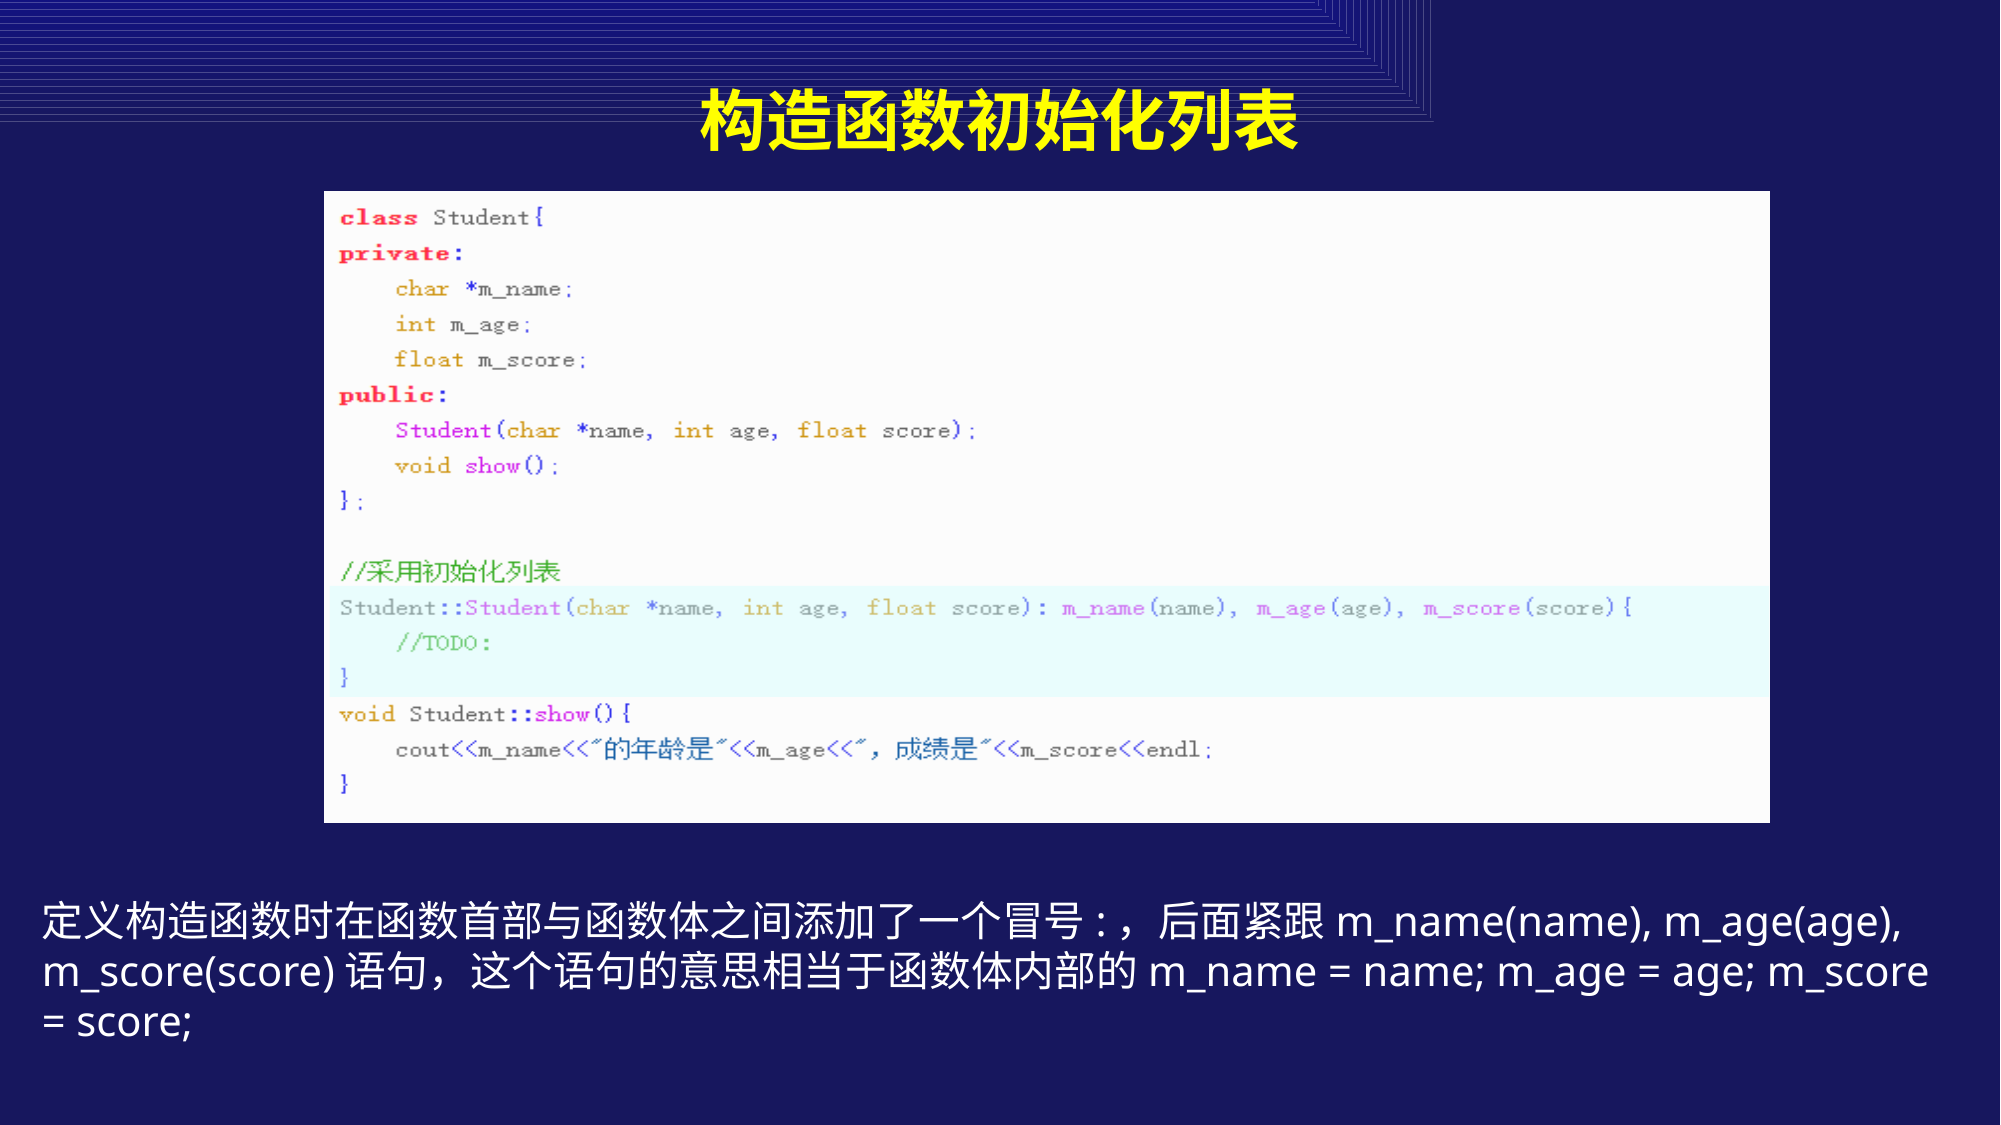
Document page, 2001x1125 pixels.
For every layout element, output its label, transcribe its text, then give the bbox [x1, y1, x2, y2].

text_box 定义构造函数时在函数首部与函数体之间添加了一个冒号:，后面紧跟m_name(name), m_age(age), m_score(score)语句，这个语句的意思相当于函数体内部的m_name = name; m_age = age; m_score = score; [39, 887, 1961, 1053]
picture [324, 191, 1770, 823]
text_box 构造函数初始化列表 [456, 71, 1544, 166]
text_box [763, 53, 1249, 123]
